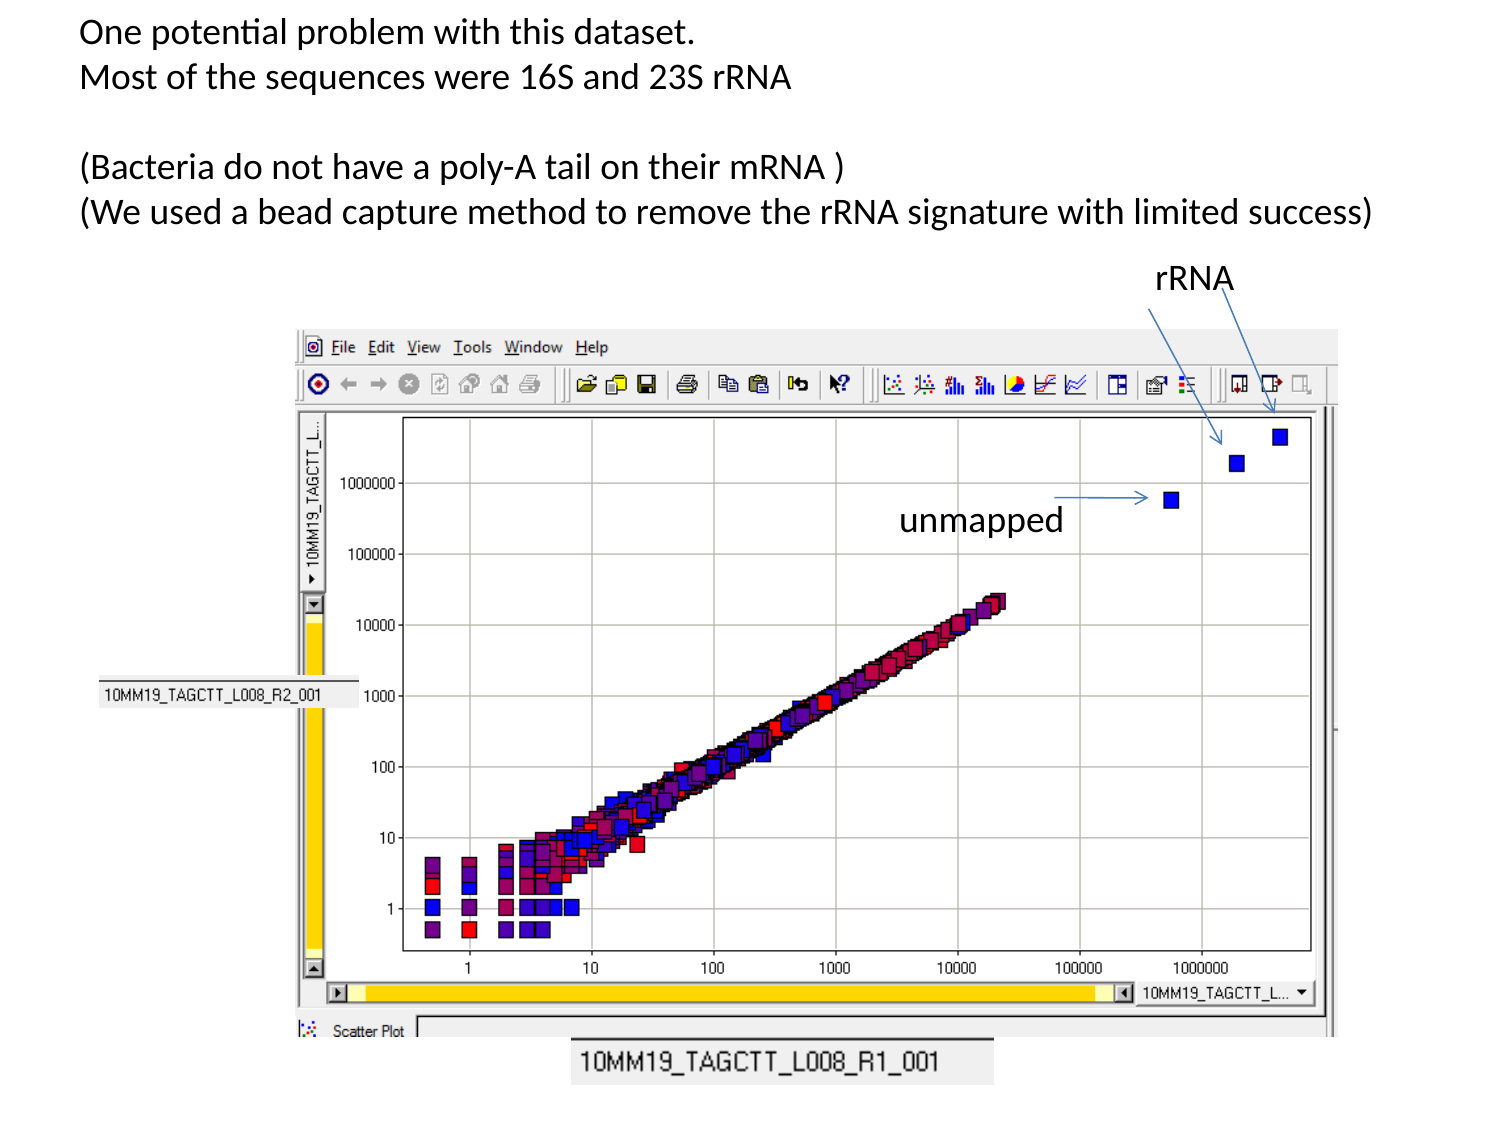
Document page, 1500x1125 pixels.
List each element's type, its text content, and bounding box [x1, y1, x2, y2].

text_box One potential problem with this dataset. Most of the sequences were 16S and 23S rRNA (Bacteria do not have a poly-A tail on their mRNA ) (We used a bead capture method to remove the rRNA signature with limited success) [64, 0, 1390, 240]
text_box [99, 237, 1338, 1086]
